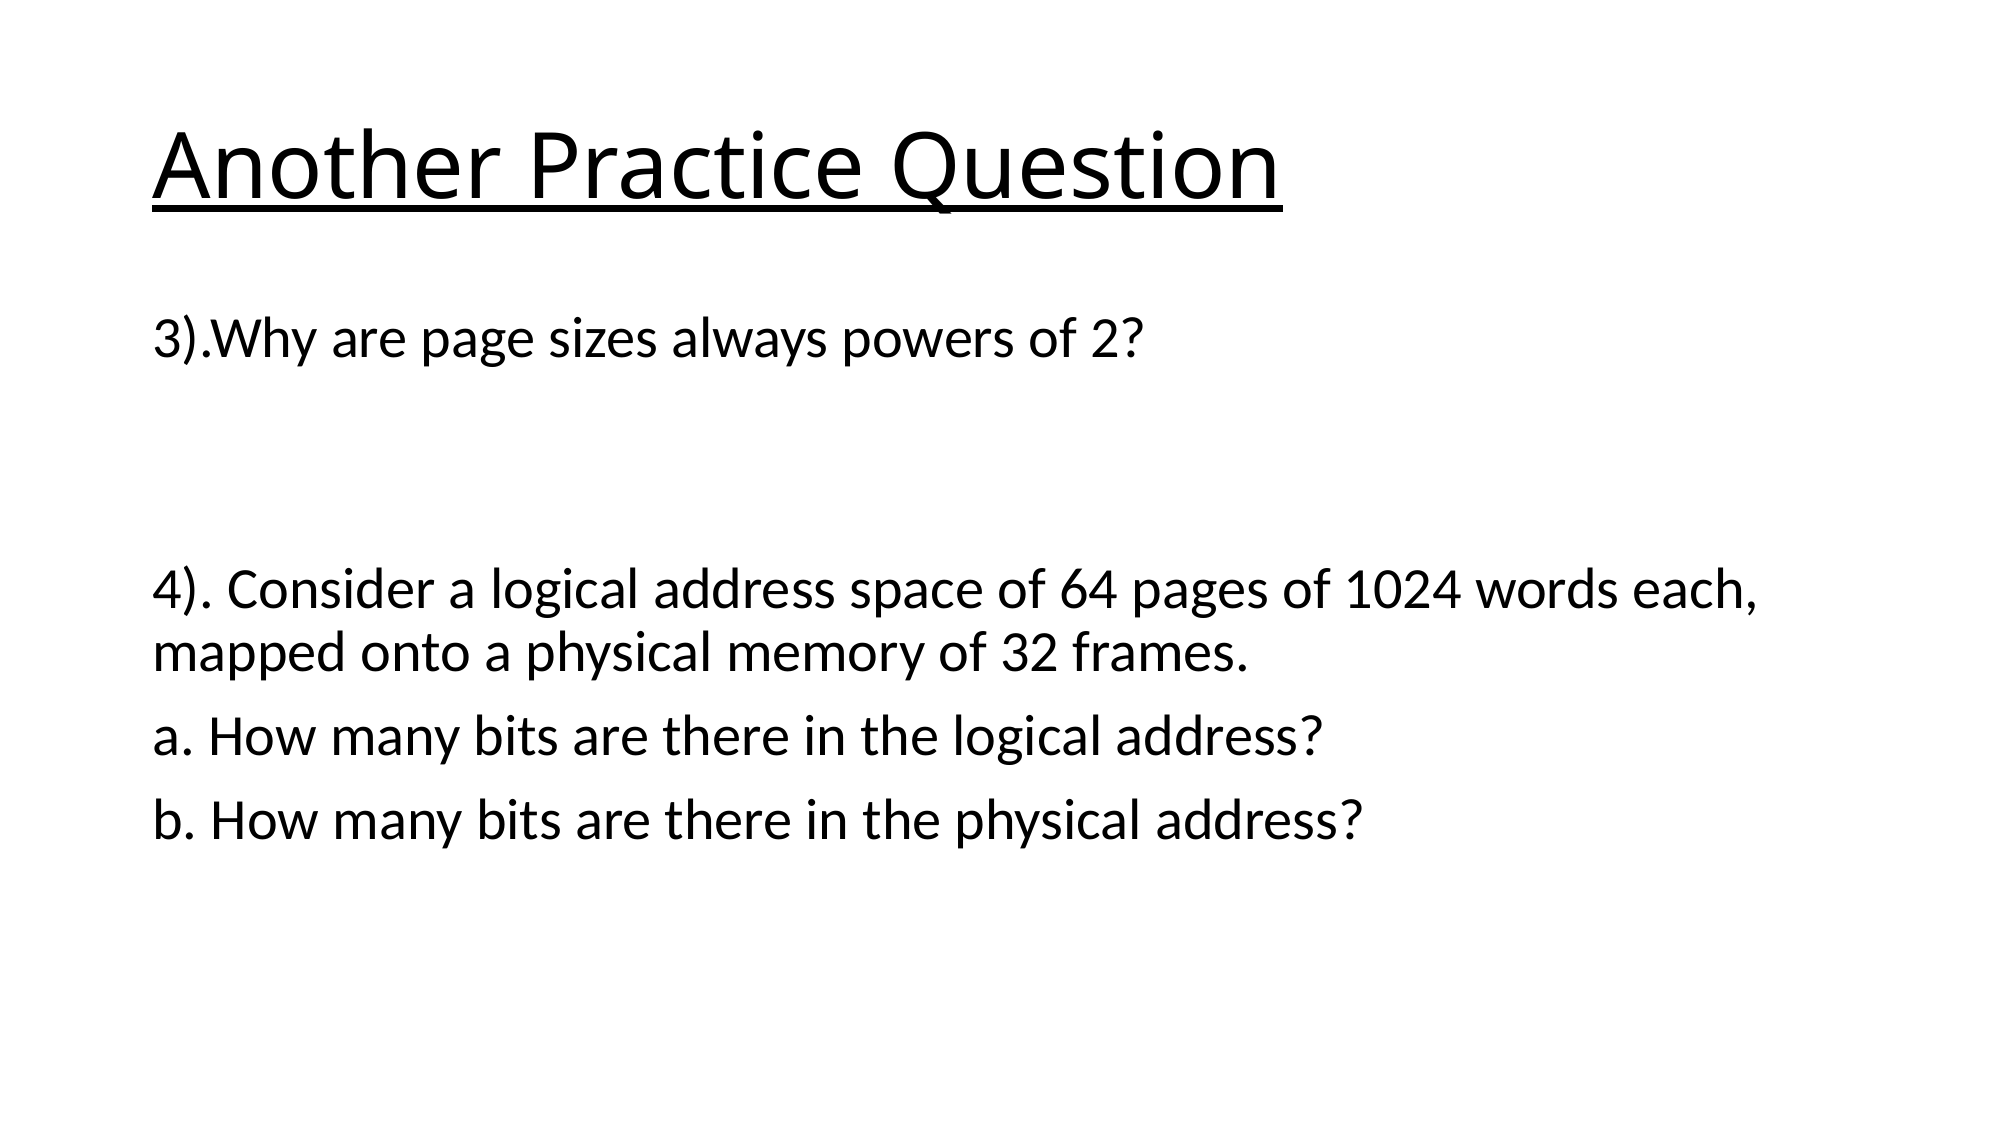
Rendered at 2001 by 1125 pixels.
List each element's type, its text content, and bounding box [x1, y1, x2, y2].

title Another Practice Question [137, 59, 1863, 278]
list 3).Why are page sizes always powers of 2? 4). Consider a logical address space of 64 pages of 1024 words each, mapped onto a physical memory of 32 frames. a. How many bits are there in the logical address? b. How many bits are there in the physical address? [137, 299, 1863, 1014]
